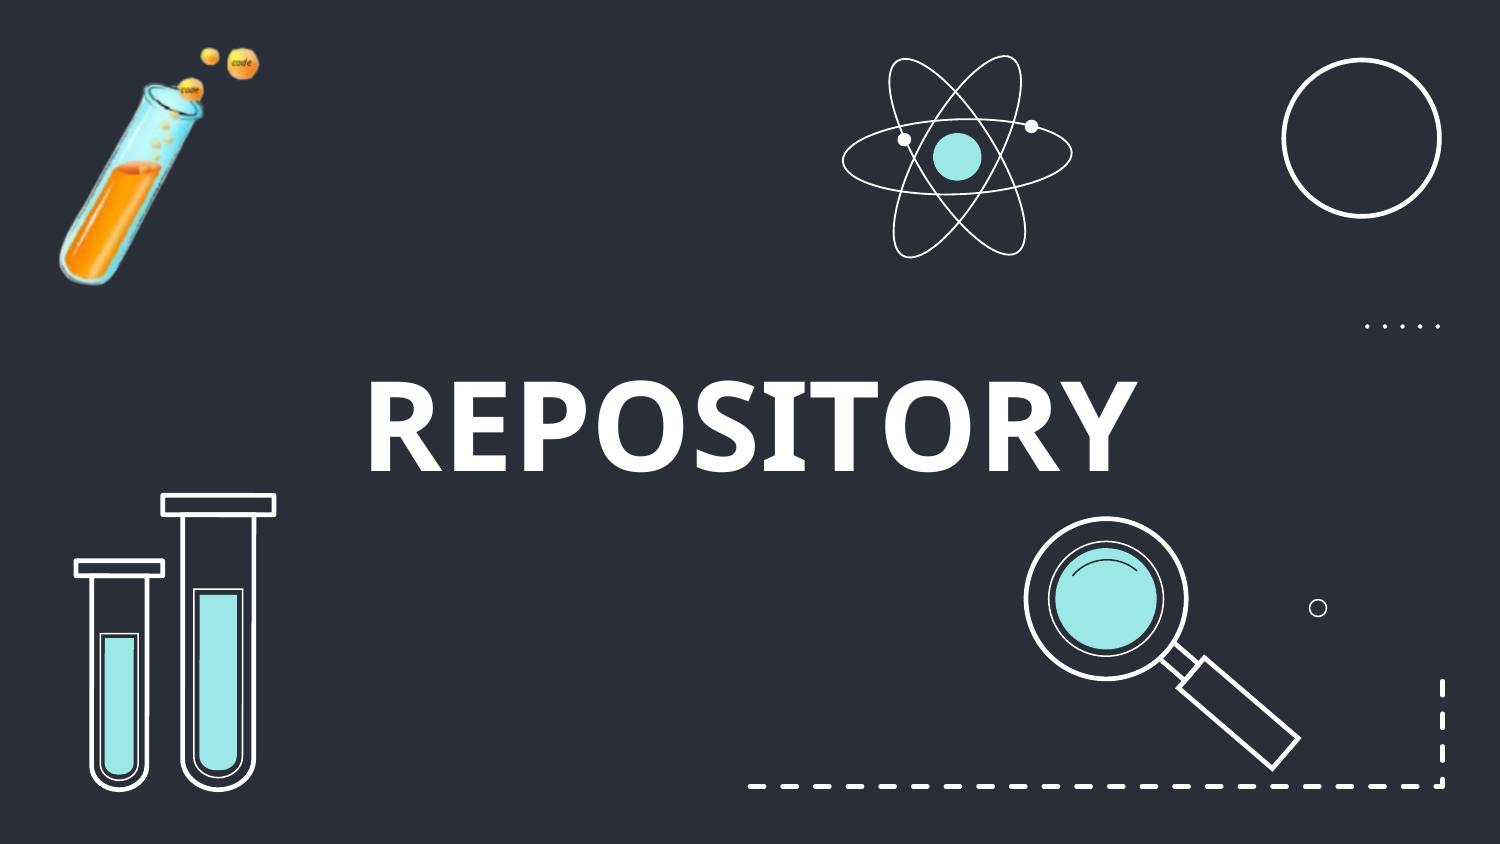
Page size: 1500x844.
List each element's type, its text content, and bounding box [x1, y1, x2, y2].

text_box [75, 494, 275, 791]
picture [0, 2, 315, 311]
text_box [992, 493, 1338, 773]
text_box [841, 47, 1073, 266]
title REPOSITORY [192, 312, 1308, 531]
